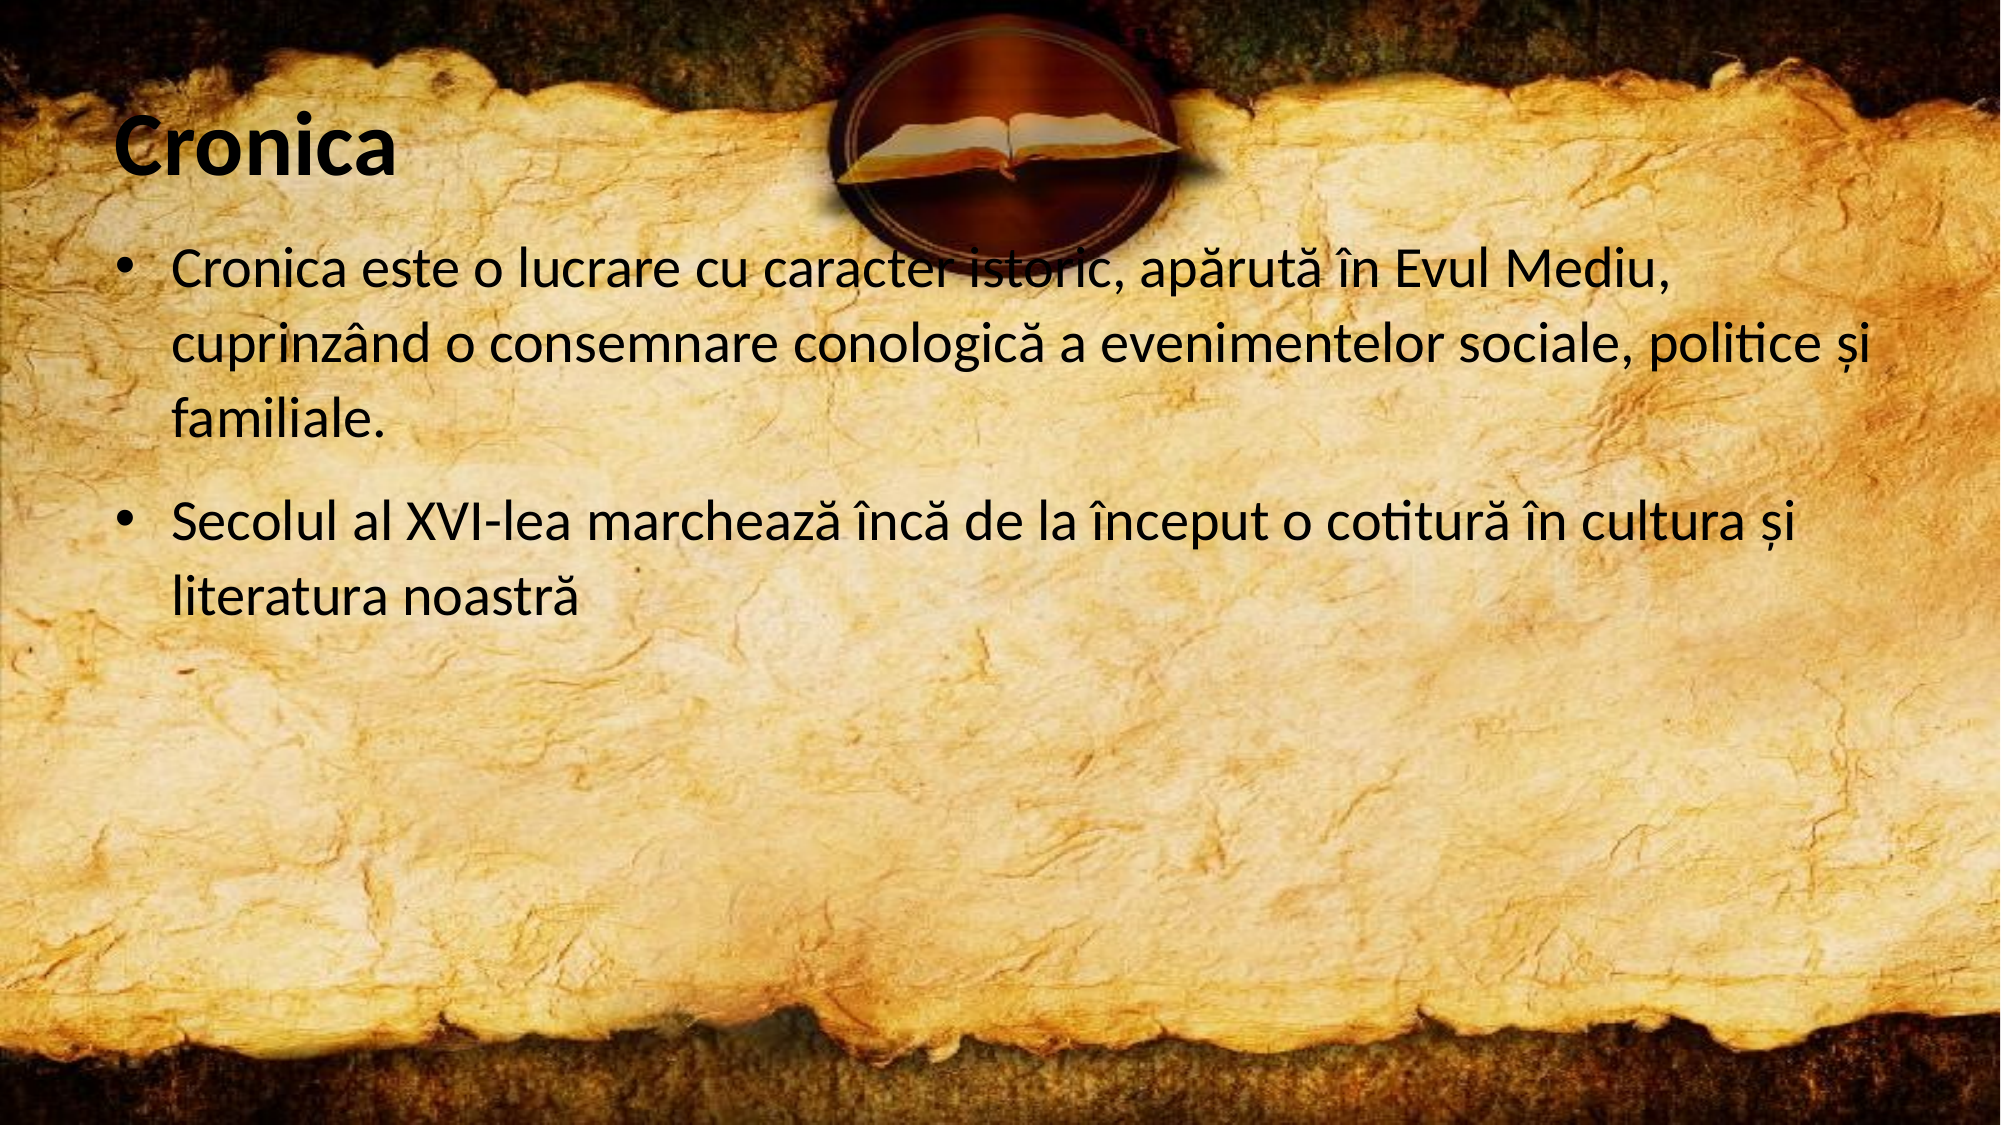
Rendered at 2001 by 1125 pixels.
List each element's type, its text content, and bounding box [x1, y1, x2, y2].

picture [0, 0, 2001, 1125]
title Cronica [99, 45, 1900, 217]
list Cronica este o lucrare cu caracter istoric, apărută în Evul Mediu, cuprinzând o consemnare conologică a evenimentelor sociale, politice şi familiale. Secolul al XVI-lea marchează încă de la început o cotitură în cultura şi literatura noastră [99, 217, 1900, 1080]
